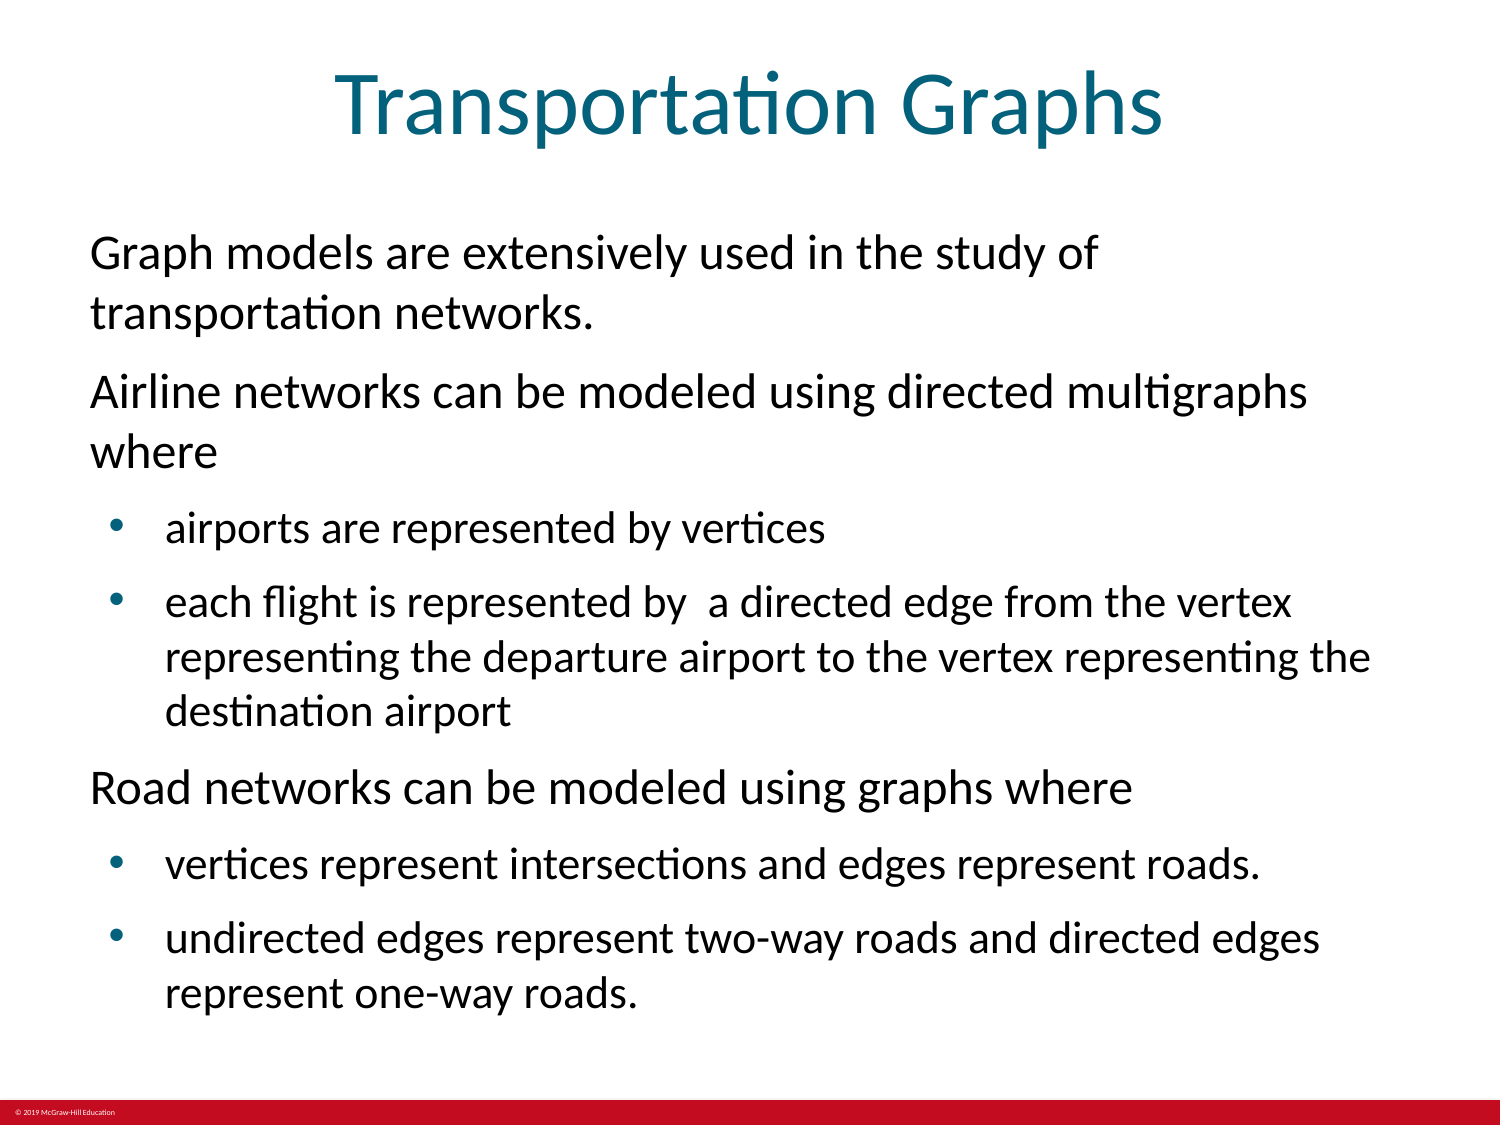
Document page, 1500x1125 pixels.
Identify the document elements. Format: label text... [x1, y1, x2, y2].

list Graph models are extensively used in the study of transportation networks. Airline networks can be modeled using directed multigraphs where airports are represented by vertices each flight is represented by a directed edge from the vertex representing the departure airport to the vertex representing the destination airport Road networks can be modeled using graphs where vertices represent intersections and edges represent roads. undirected edges represent two-way roads and directed edges represent one-way roads. [75, 212, 1425, 1025]
title Transportation Graphs [0, 0, 1500, 195]
